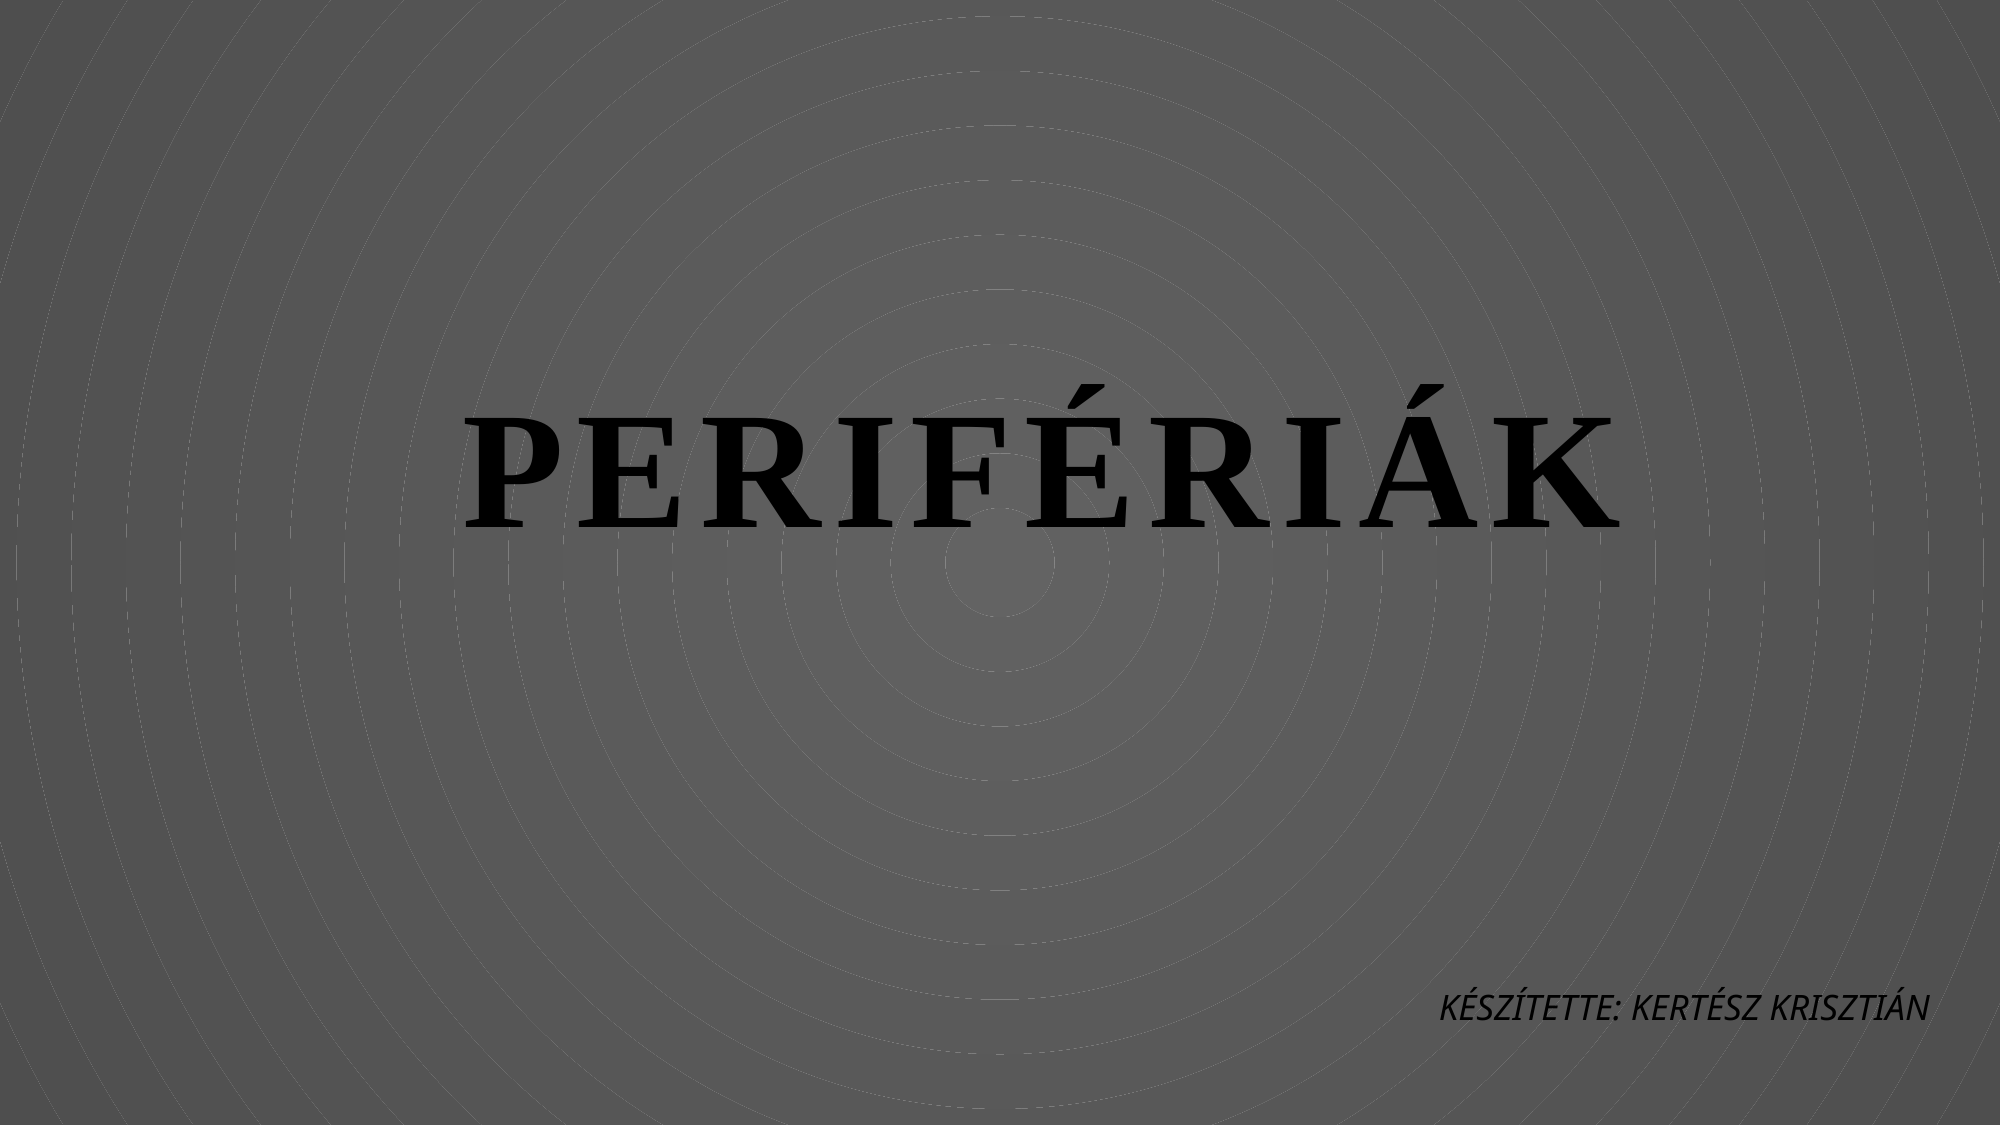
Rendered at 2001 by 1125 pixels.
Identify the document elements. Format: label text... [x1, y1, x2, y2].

subtitle Készítette: Kertész Krisztián [1368, 978, 2000, 1036]
title Perifériák [401, 307, 1685, 569]
